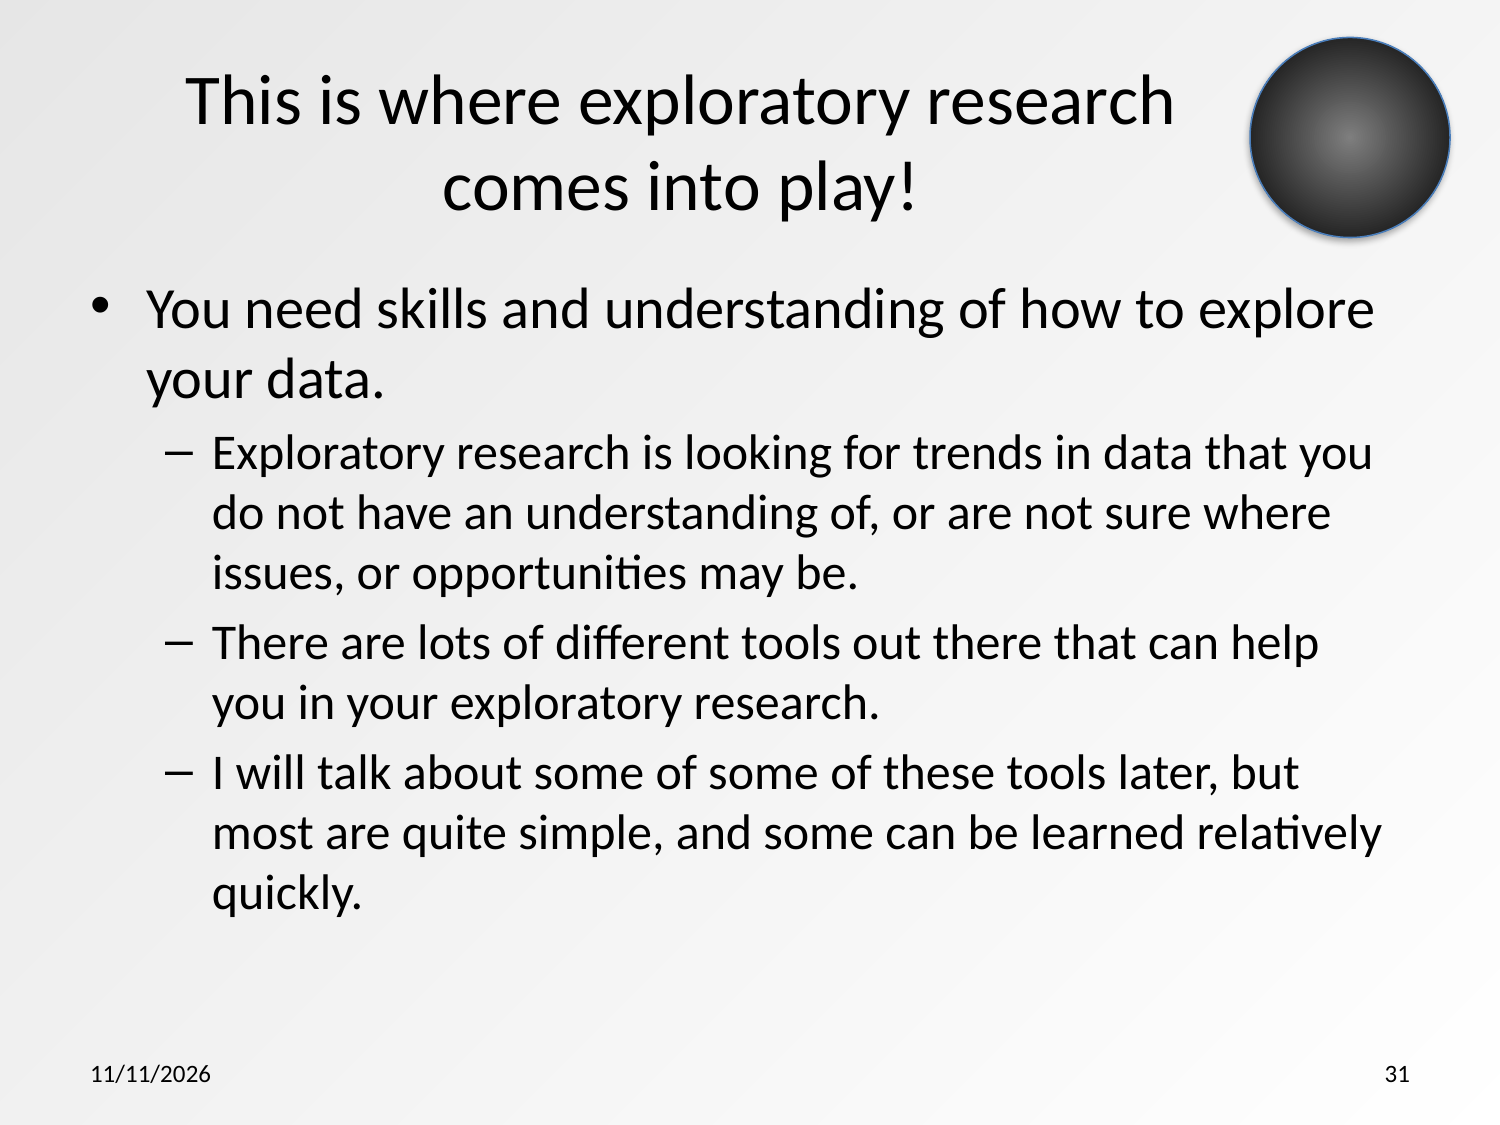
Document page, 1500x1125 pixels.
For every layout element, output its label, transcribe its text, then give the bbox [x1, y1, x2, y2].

slide_number 31 [1074, 1042, 1425, 1103]
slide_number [75, 1042, 425, 1103]
list You need skills and understanding of how to explore your data. Exploratory research is looking for trends in data that you do not have an understanding of, or are not sure where issues, or opportunities may be. There are lots of different tools out there that can help you in your exploratory research. I will talk about some of some of these tools later, but most are quite simple, and some can be learned relatively quickly. [75, 262, 1413, 1005]
title This is where exploratory research comes into play! [75, 45, 1288, 233]
